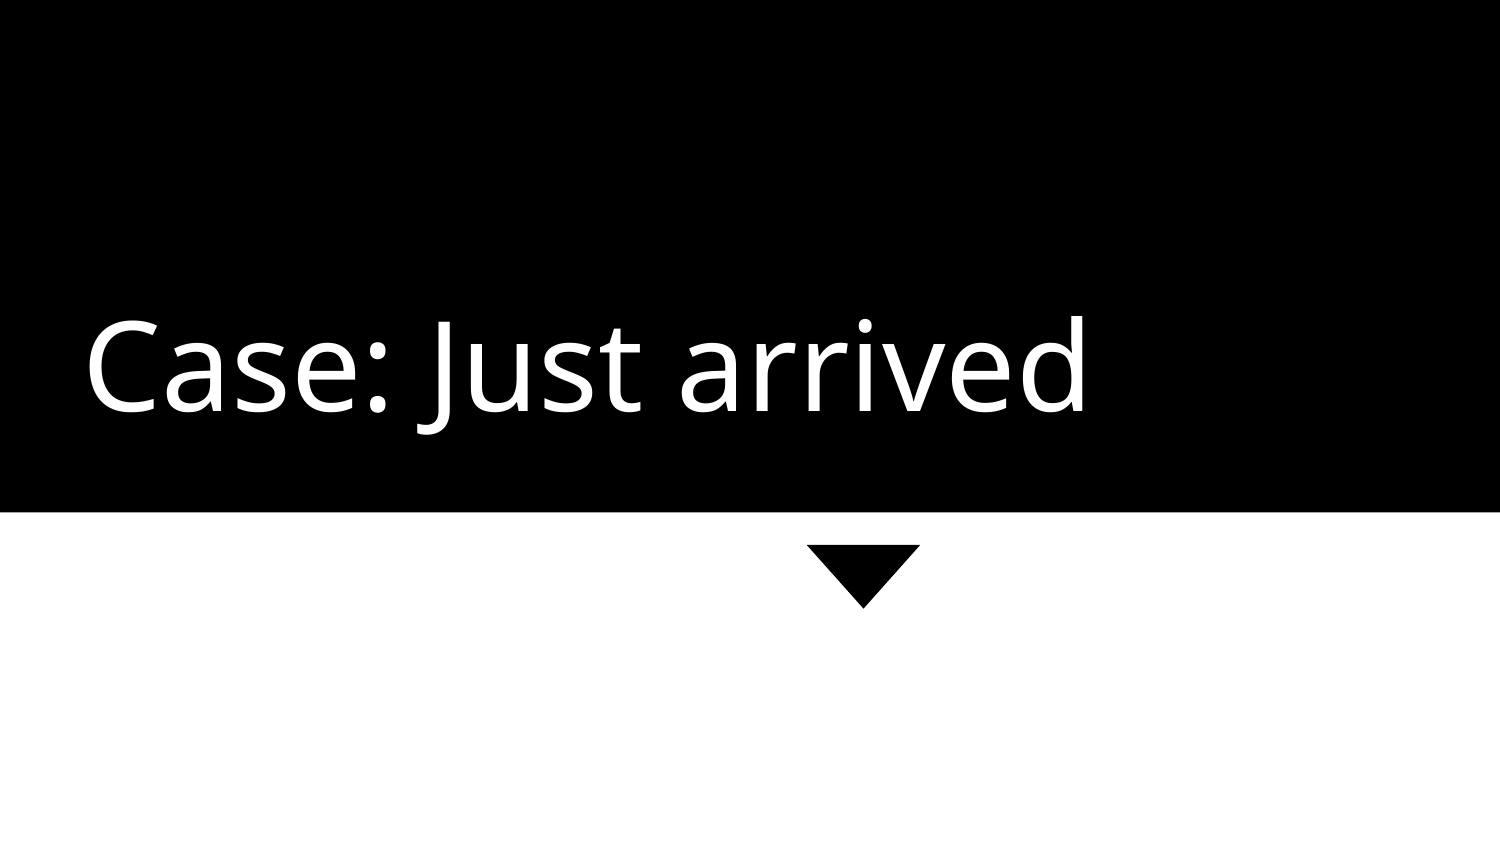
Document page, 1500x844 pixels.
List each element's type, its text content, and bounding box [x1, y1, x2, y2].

text_box [67, 557, 1426, 765]
text_box Case: Just arrived [67, 105, 1426, 452]
